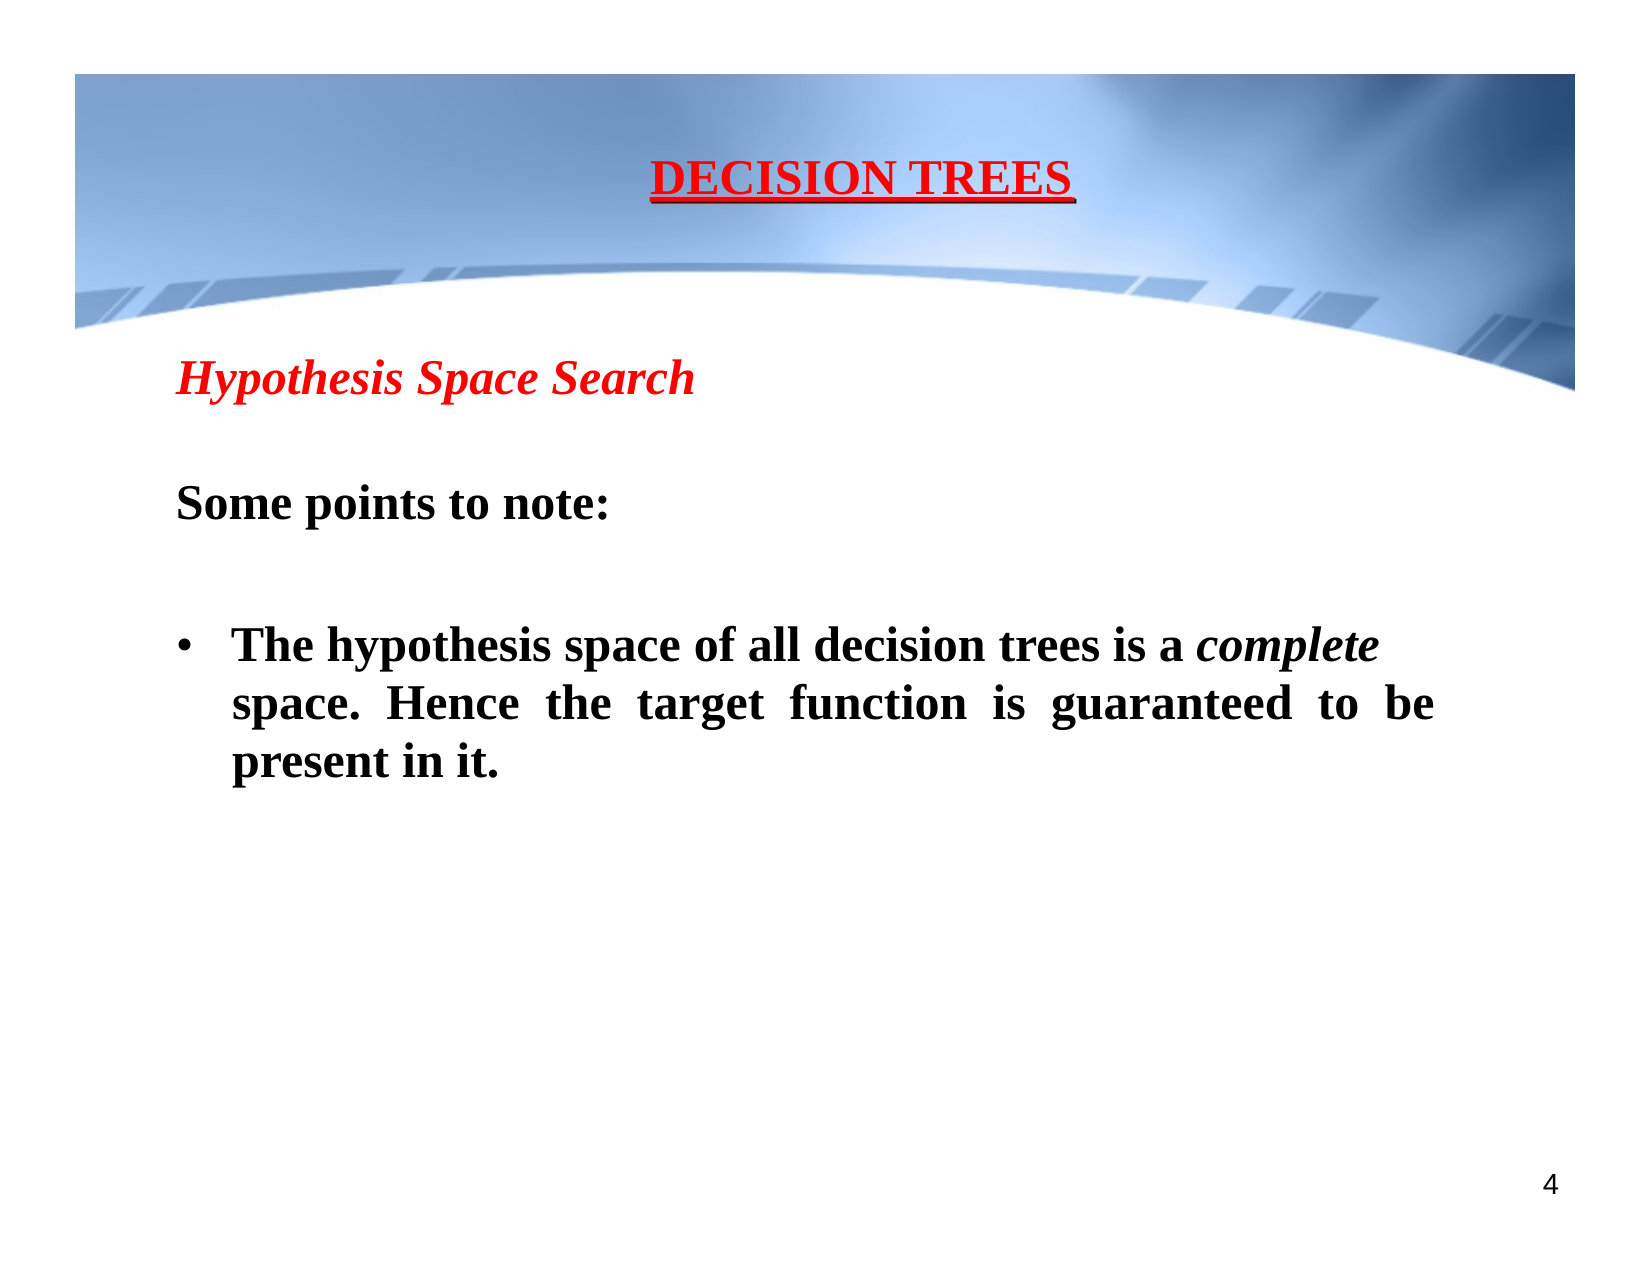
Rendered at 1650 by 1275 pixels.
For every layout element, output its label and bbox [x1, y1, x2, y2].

picture [74, 74, 1576, 1201]
